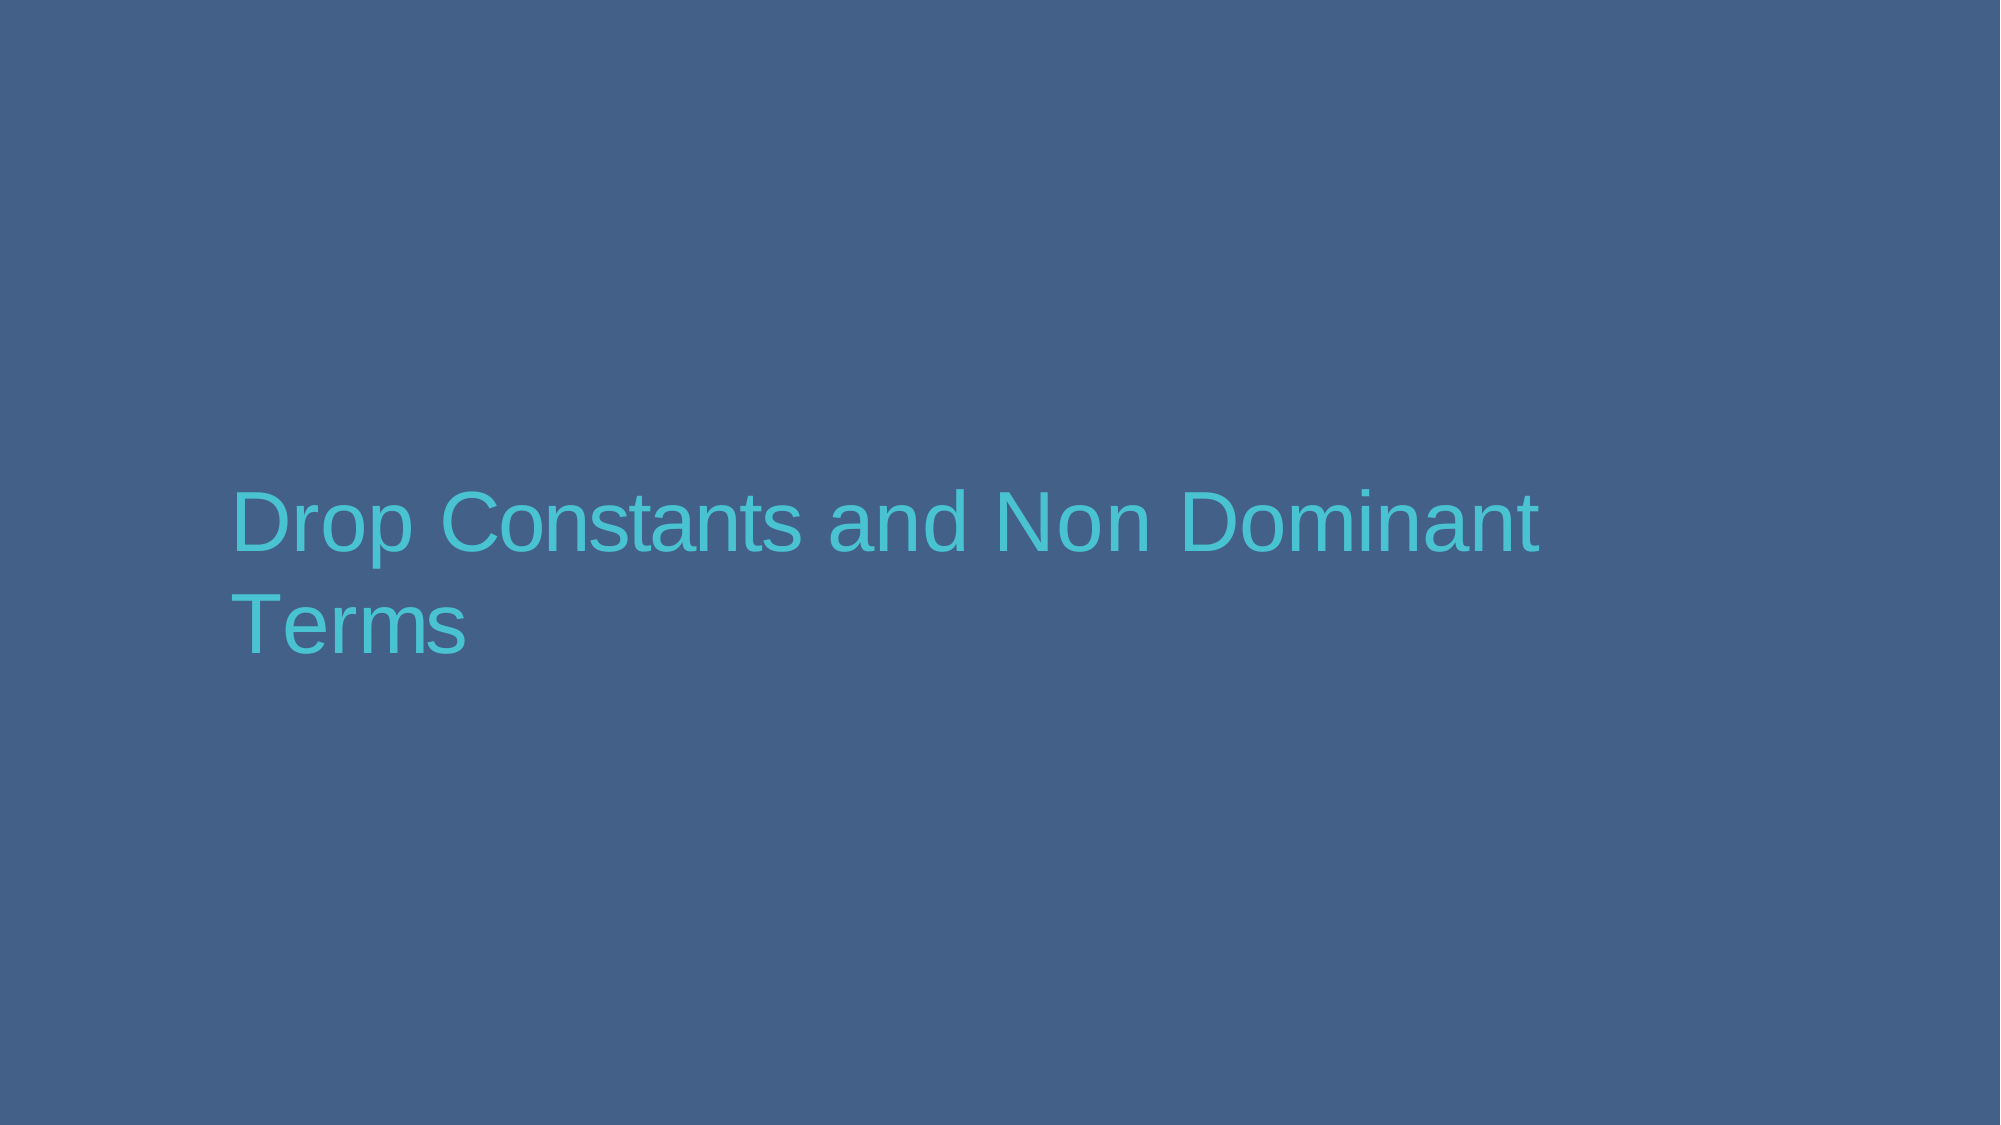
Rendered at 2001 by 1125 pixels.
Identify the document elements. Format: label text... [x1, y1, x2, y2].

title Drop Constants and Non Dominant Terms [229, 464, 1770, 671]
